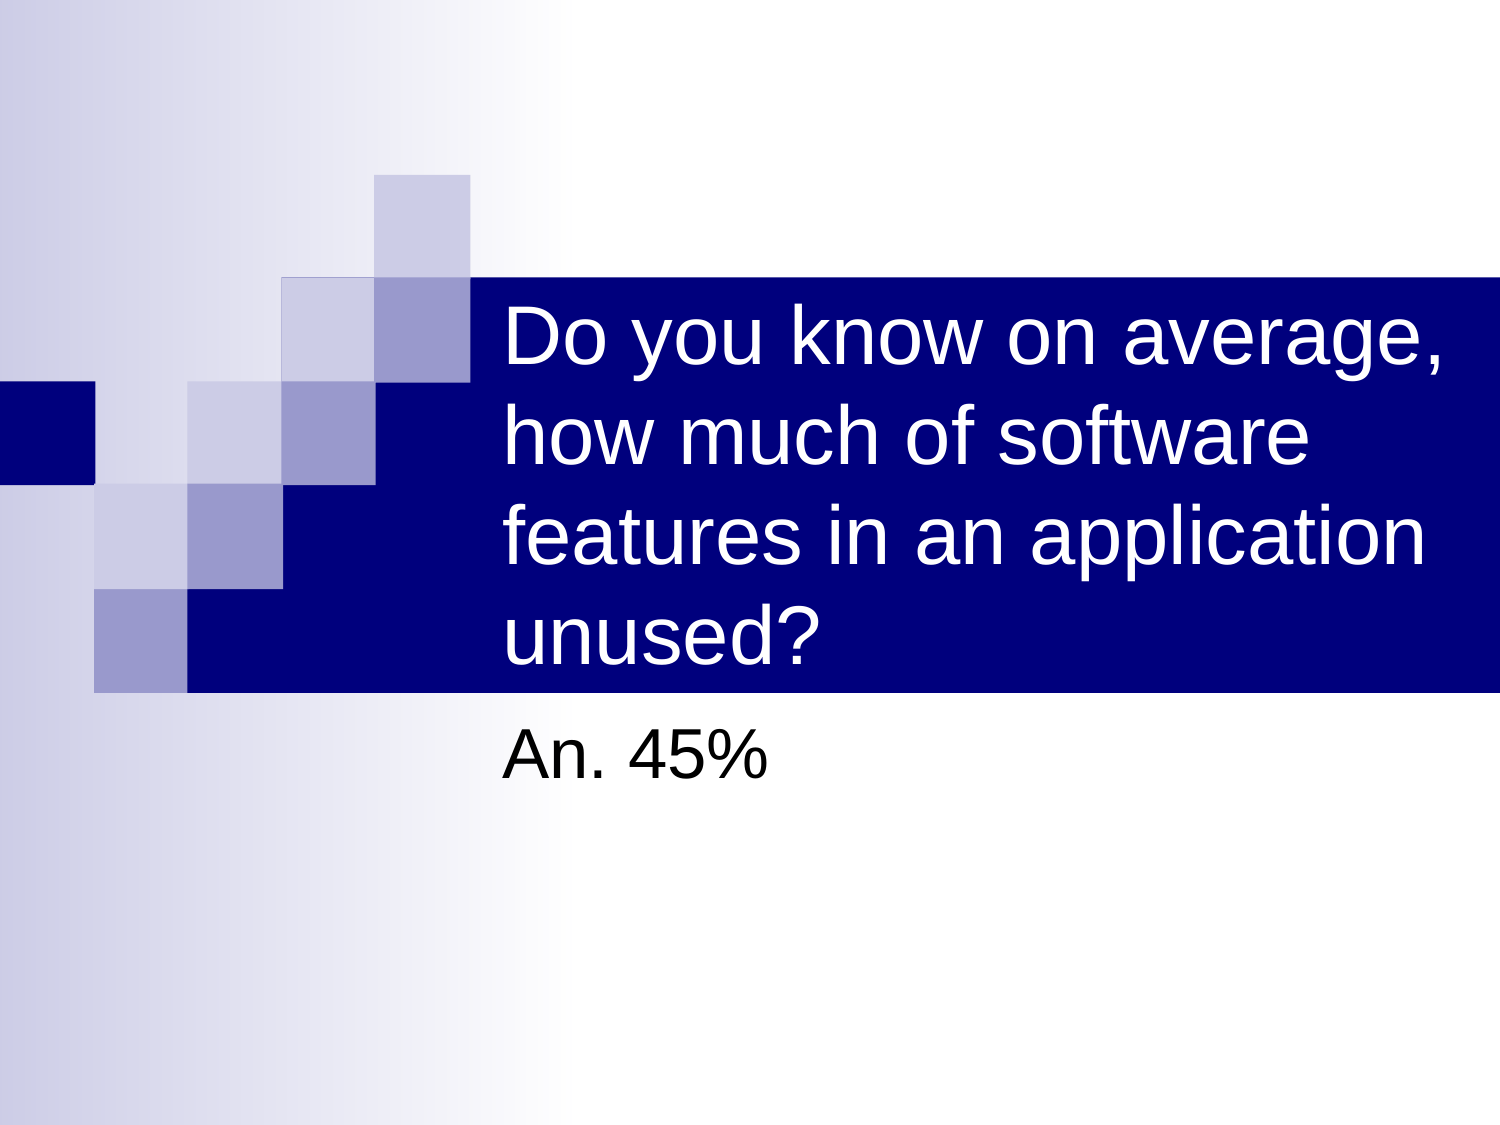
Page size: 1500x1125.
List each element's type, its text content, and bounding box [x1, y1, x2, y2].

subtitle An. 45% [487, 699, 1476, 988]
title Do you know on average, how much of software features in an application unused? [487, 299, 1476, 663]
